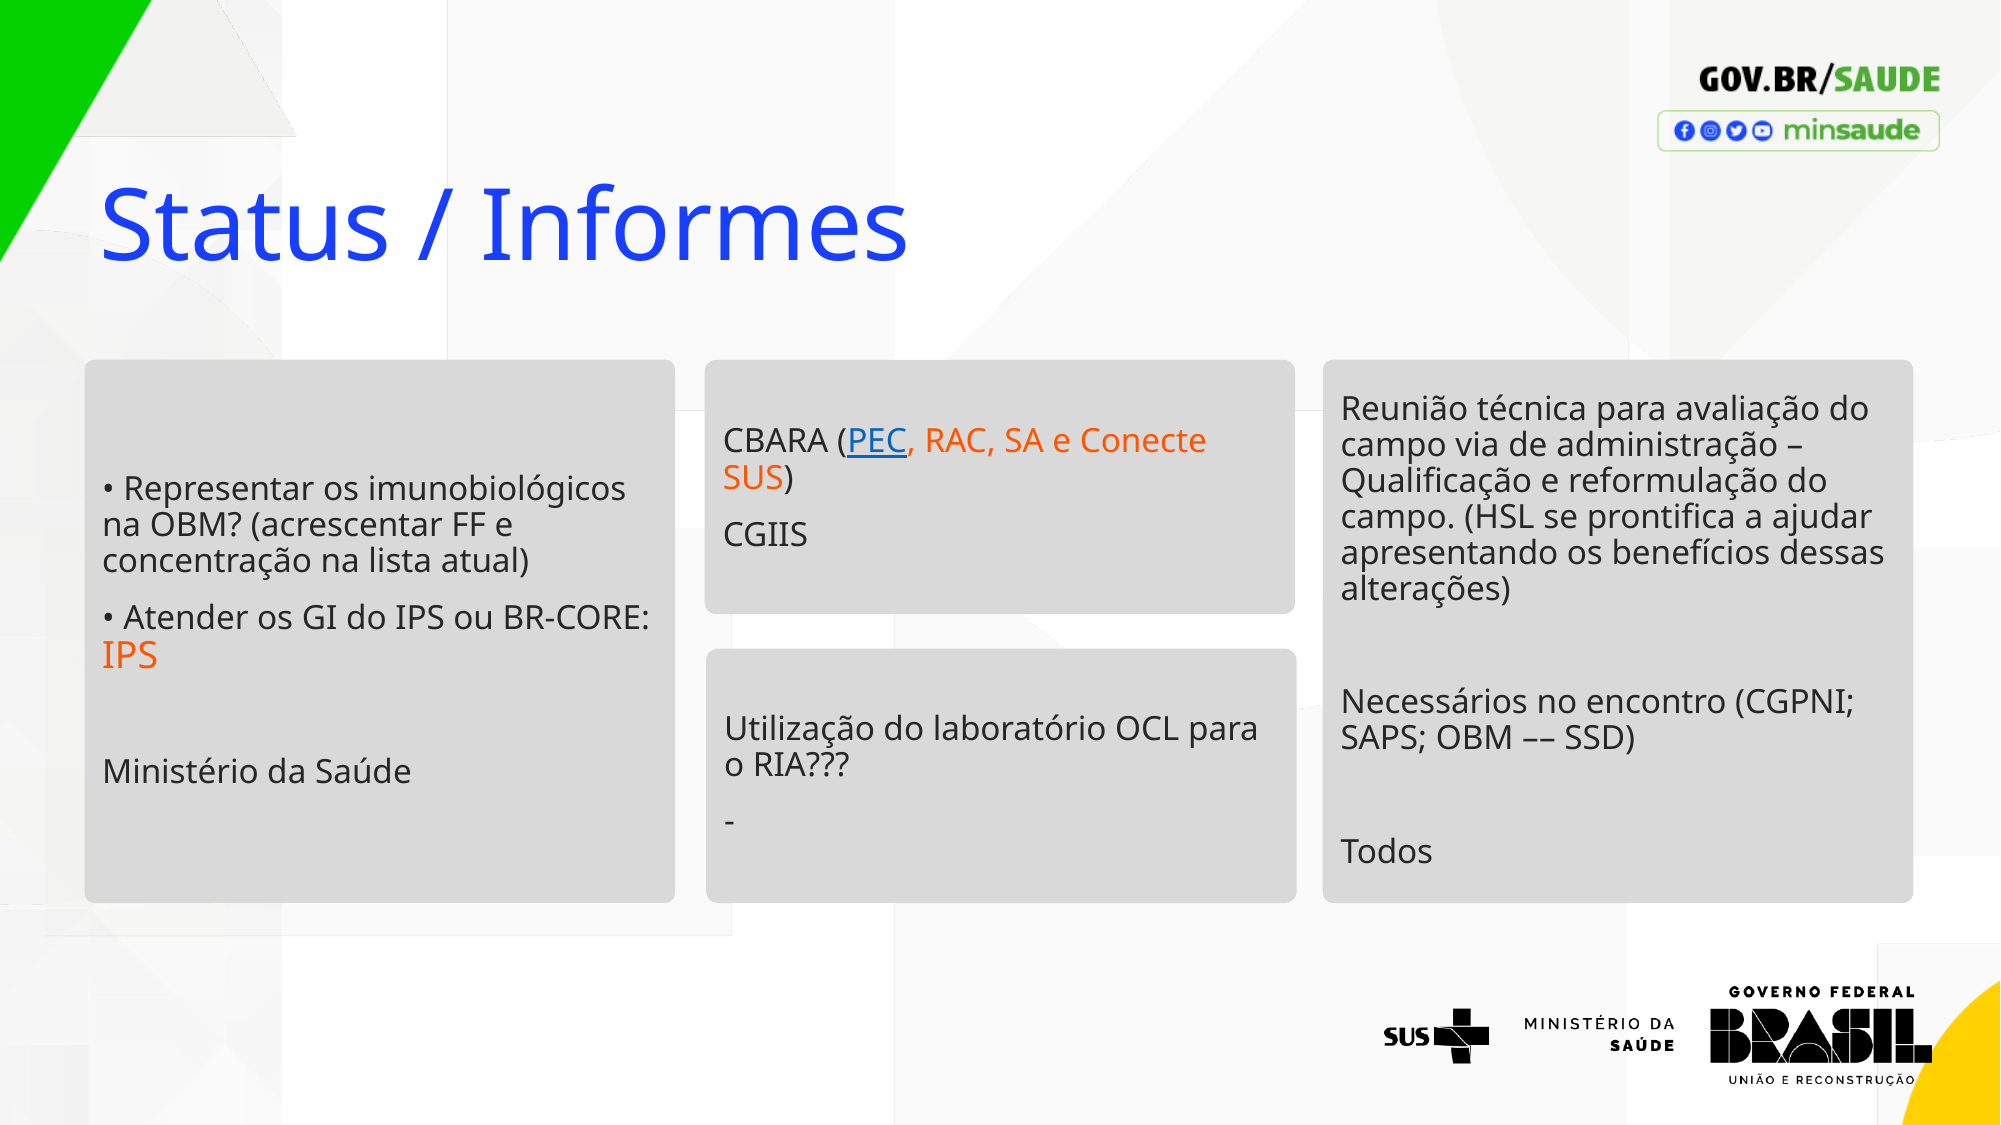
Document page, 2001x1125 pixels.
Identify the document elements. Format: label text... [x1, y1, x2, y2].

text_box Reunião técnica para avaliação do campo via de administração – Qualificação e reformulação do campo. (HSL se prontifica a ajudar apresentando os benefícios dessas alterações) Necessários no encontro (CGPNI; SAPS; OBM –– SSD) Todos [1321, 358, 1915, 905]
text_box • Representar os imunobiológicos na OBM? (acrescentar FF e concentração na lista atual) • Atender os GI do IPS ou BR-CORE: IPS Ministério da Saúde [83, 358, 677, 905]
picture [0, 0, 2000, 1125]
text_box Utilização do laboratório OCL para o RIA??? - [705, 647, 1298, 905]
text_box CBARA (PEC, RAC, SA e Conecte SUS) CGIIS [703, 358, 1297, 616]
list Status / Informes [84, 166, 1394, 264]
